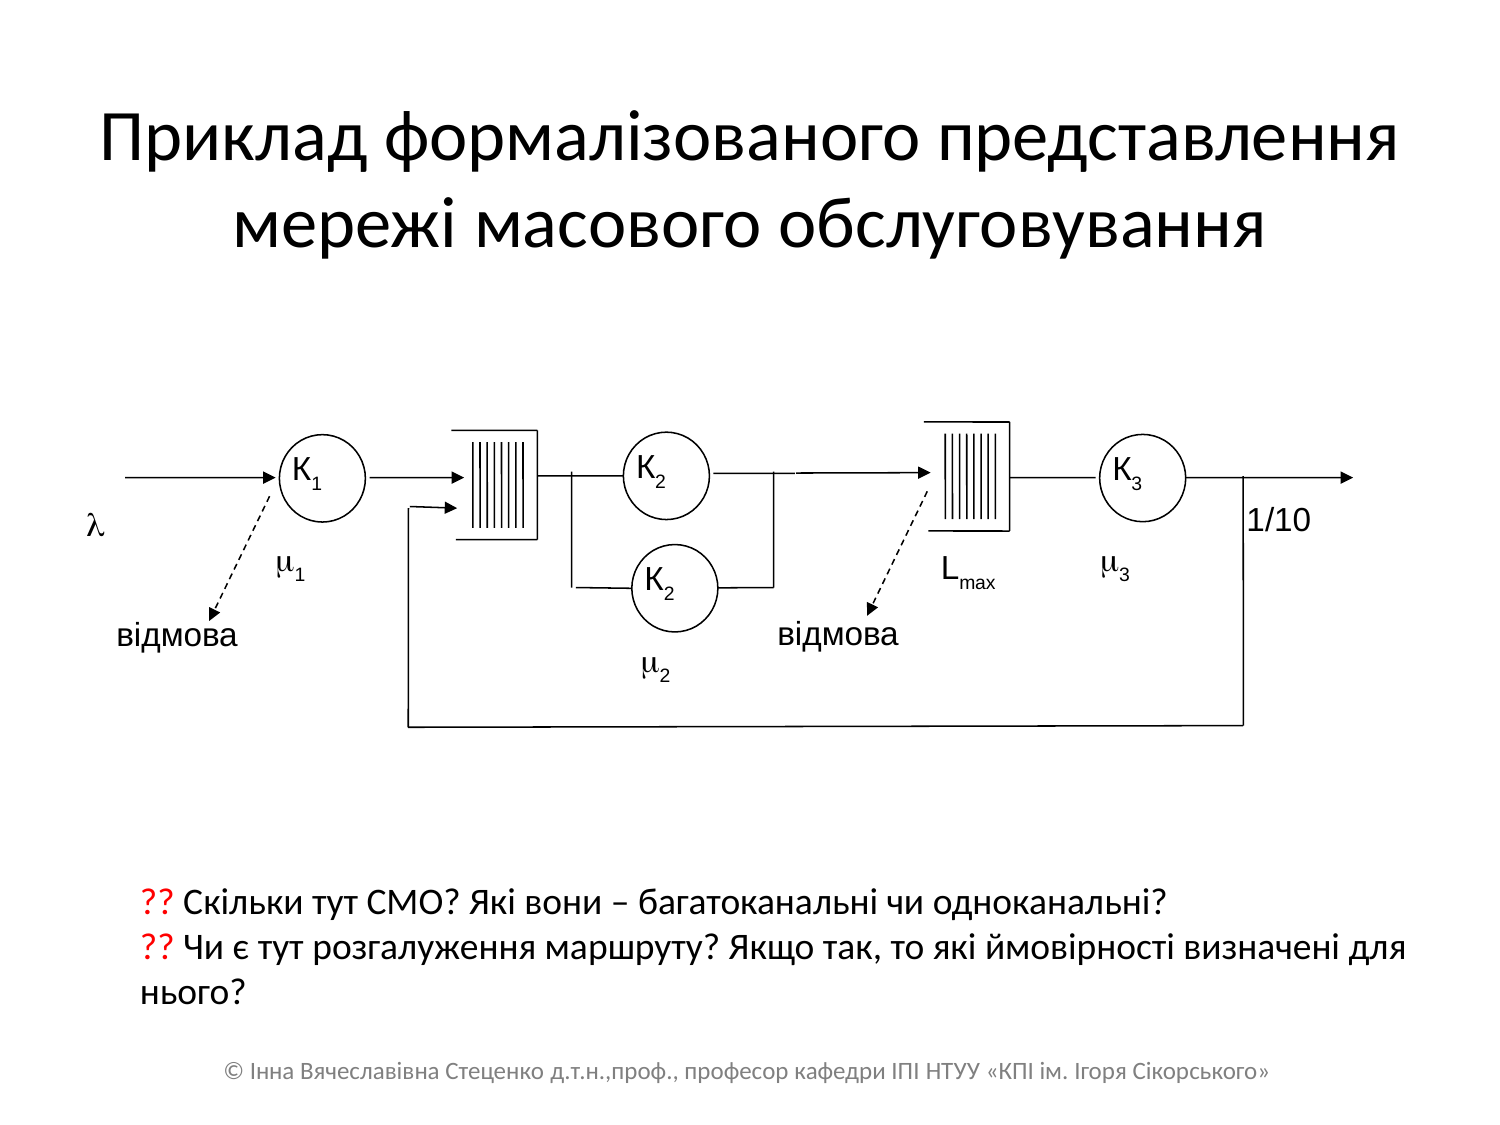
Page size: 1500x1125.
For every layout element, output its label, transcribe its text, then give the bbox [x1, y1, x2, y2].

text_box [36, 319, 1495, 890]
text_box © Інна Вячеславівна Стеценко д.т.н.,проф., професор кафедри ІПІ НТУУ «КПІ ім. Ігоря Сікорського» [74, 1046, 1425, 1092]
title Приклад формалізованого представлення мережі масового обслуговування [75, 45, 1425, 305]
text_box ?? Скільки тут СМО? Які вони – багатоканальні чи одноканальні? ?? Чи є тут розгалуження маршруту? Якщо так, то які ймовірності визначені для нього? [125, 898, 1463, 1065]
